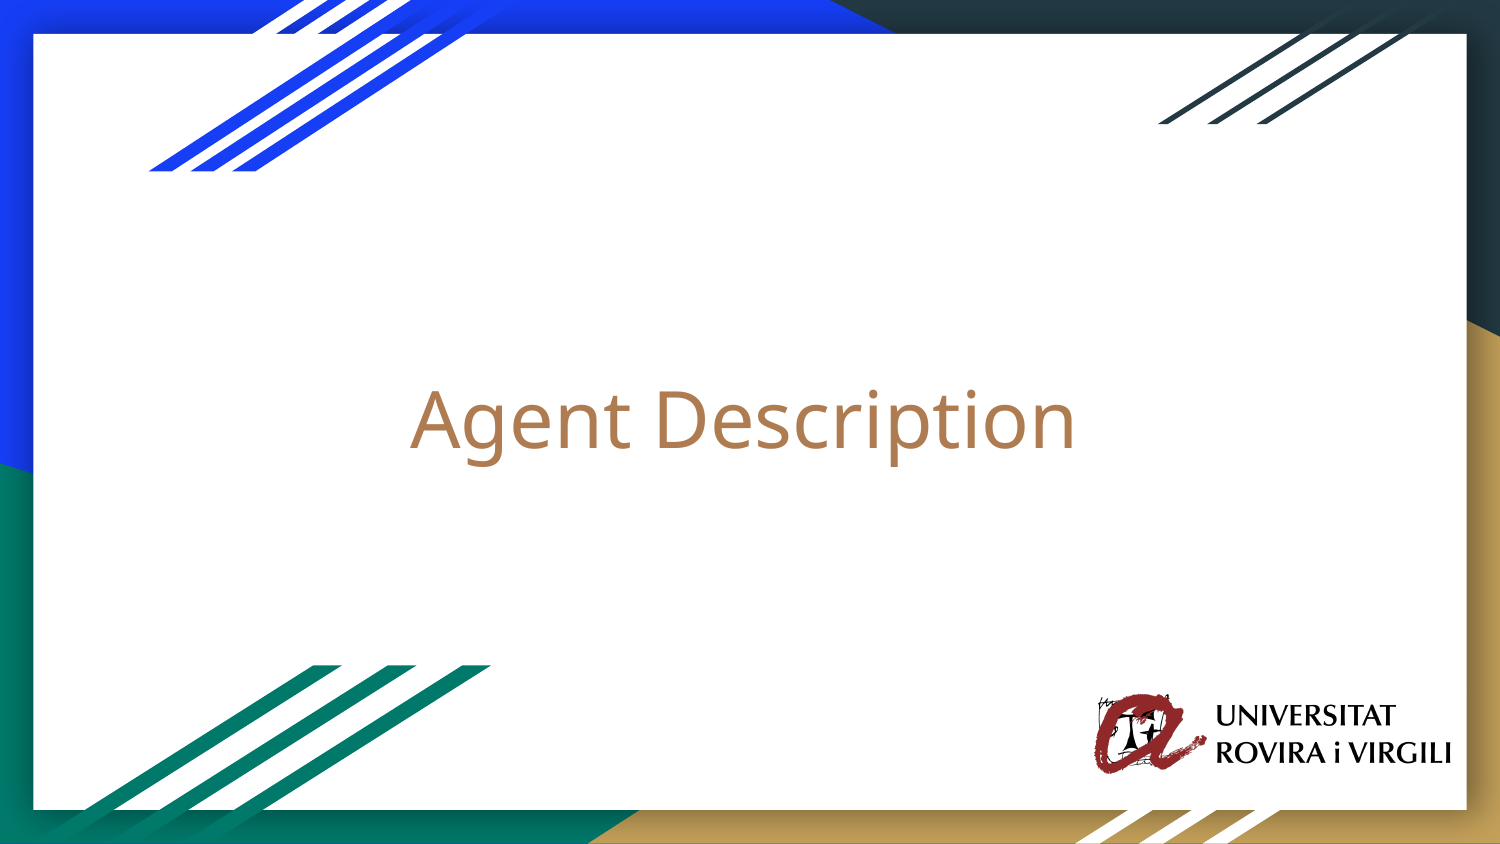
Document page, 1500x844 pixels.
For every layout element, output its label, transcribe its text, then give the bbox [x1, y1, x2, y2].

title Agent Description [304, 298, 1185, 537]
picture [1091, 632, 1452, 835]
